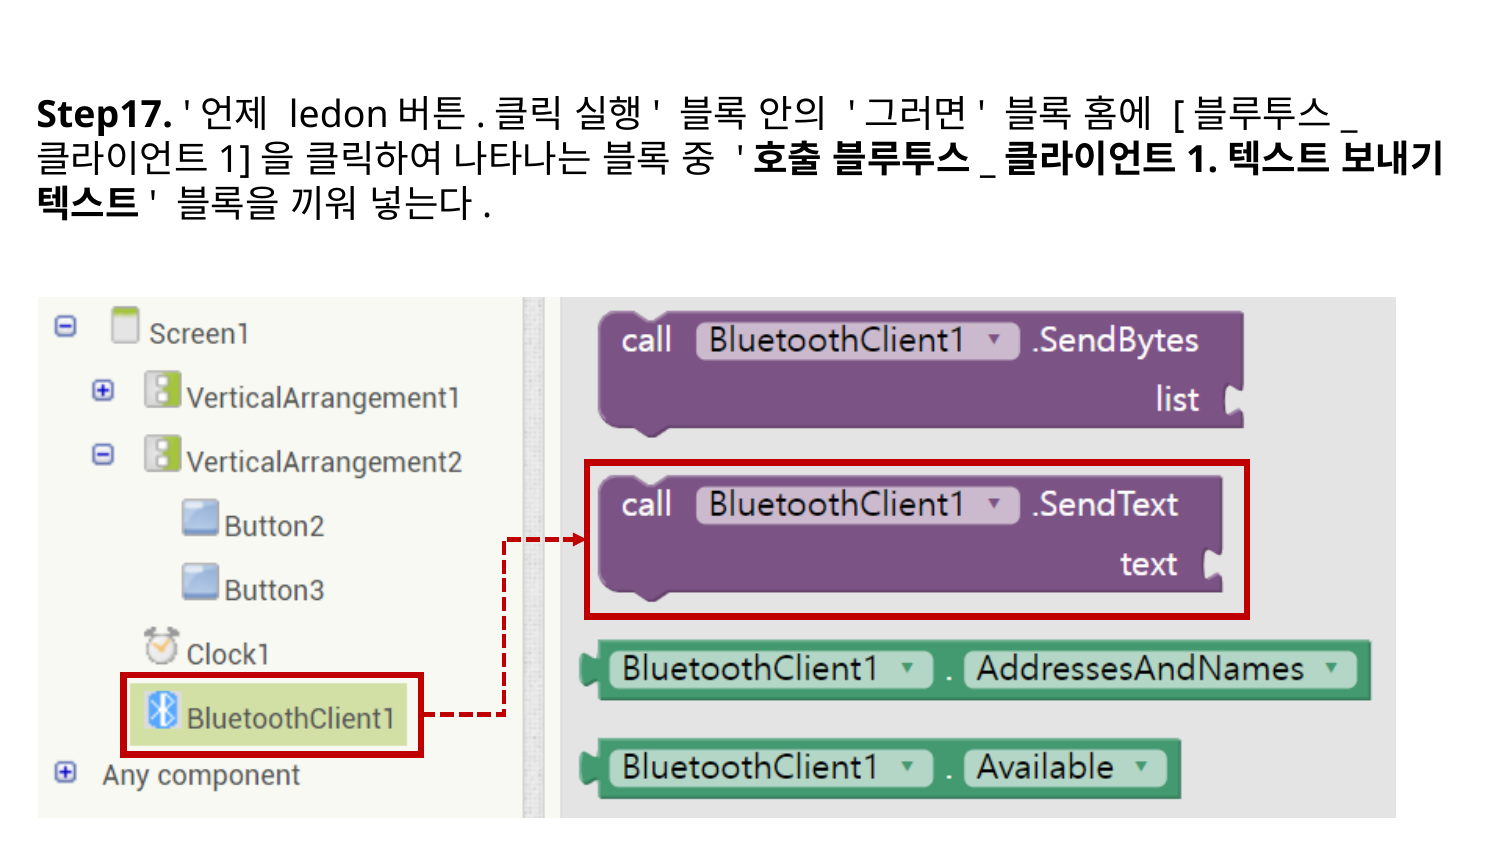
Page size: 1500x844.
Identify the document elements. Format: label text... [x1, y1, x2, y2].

picture [38, 297, 1396, 818]
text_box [421, 539, 587, 715]
text_box Step17. '언제 ledon버튼.클릭 실행' 블록 안의 '그러면' 블록 홈에 [블루투스_클라이언트1]을 클릭하여 나타나는 블록 중 '호출 블루투스_클라이언트1.텍스트 보내기 텍스트' 블록을 끼워 넣는다. [21, 82, 1489, 233]
